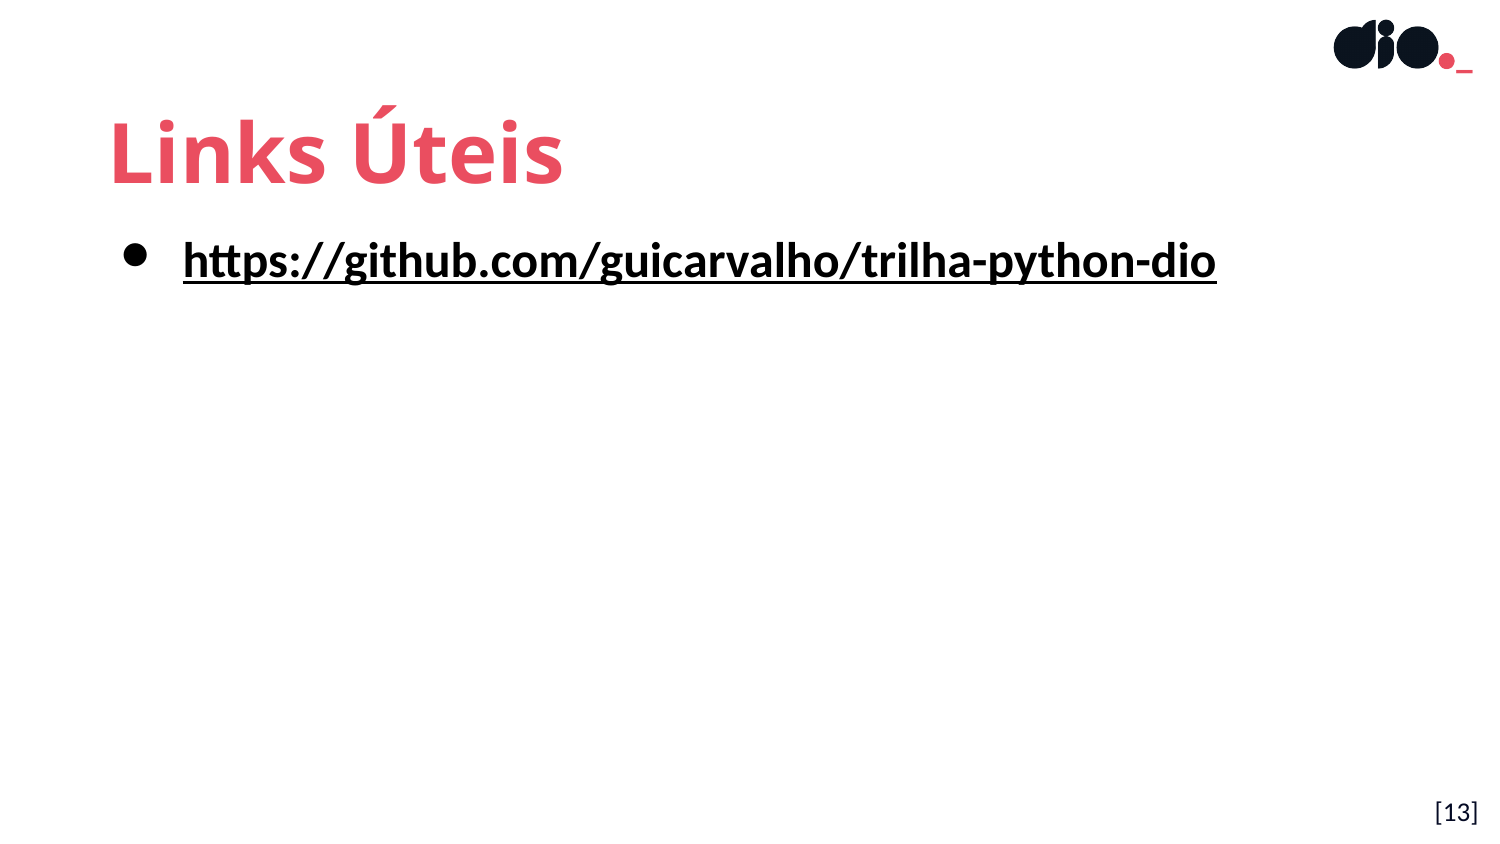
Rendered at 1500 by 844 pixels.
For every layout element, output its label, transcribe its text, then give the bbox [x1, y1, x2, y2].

slide_number [‹#›] [1403, 779, 1494, 844]
text_box https://github.com/guicarvalho/trilha-python-dio [92, 213, 1408, 780]
text_box Links Úteis [92, 73, 1408, 213]
picture [1333, 19, 1473, 74]
